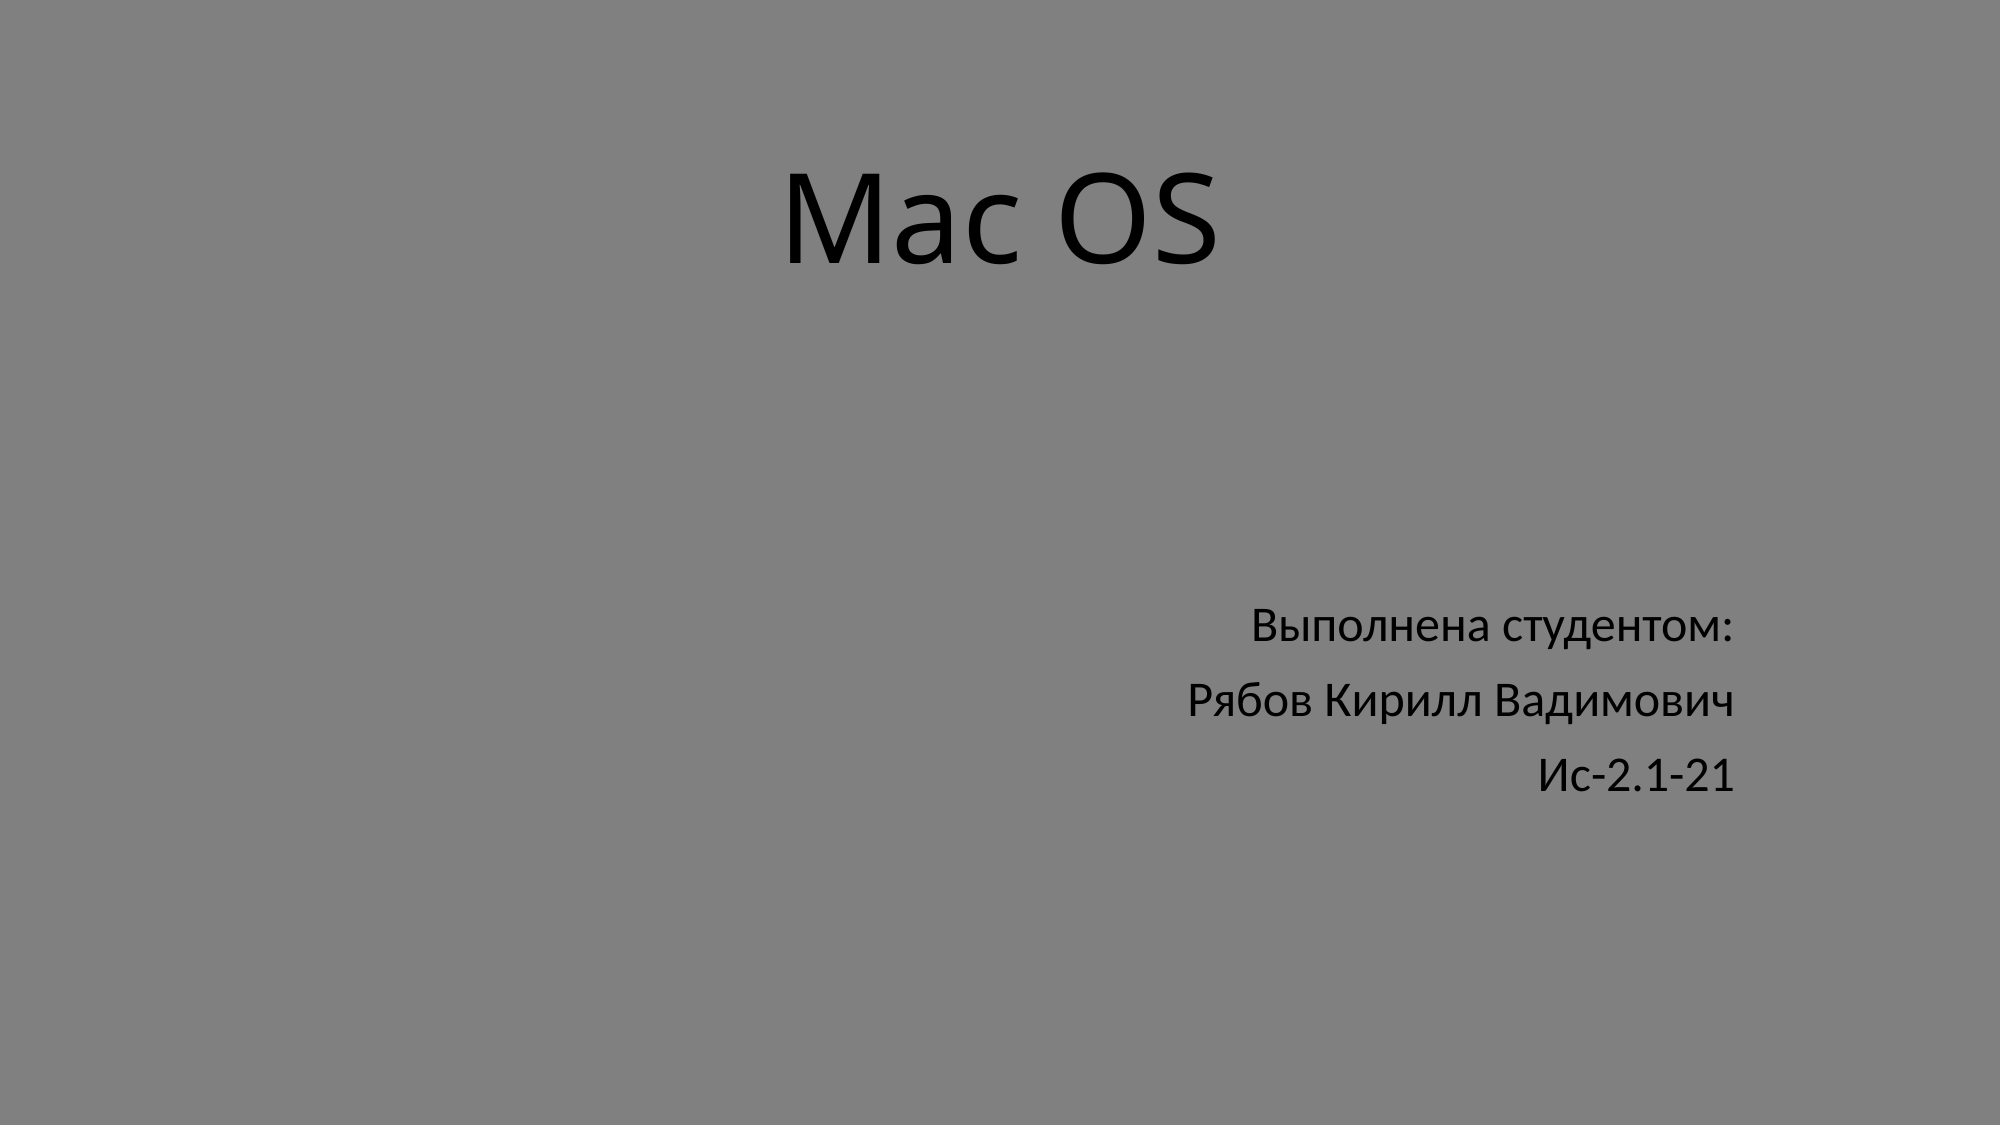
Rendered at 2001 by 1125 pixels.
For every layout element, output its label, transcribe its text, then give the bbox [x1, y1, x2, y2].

title Mac OS [249, 68, 1750, 299]
subtitle Выполнена студентом: Рябов Кирилл Вадимович Ис-2.1-21 [249, 590, 1750, 863]
